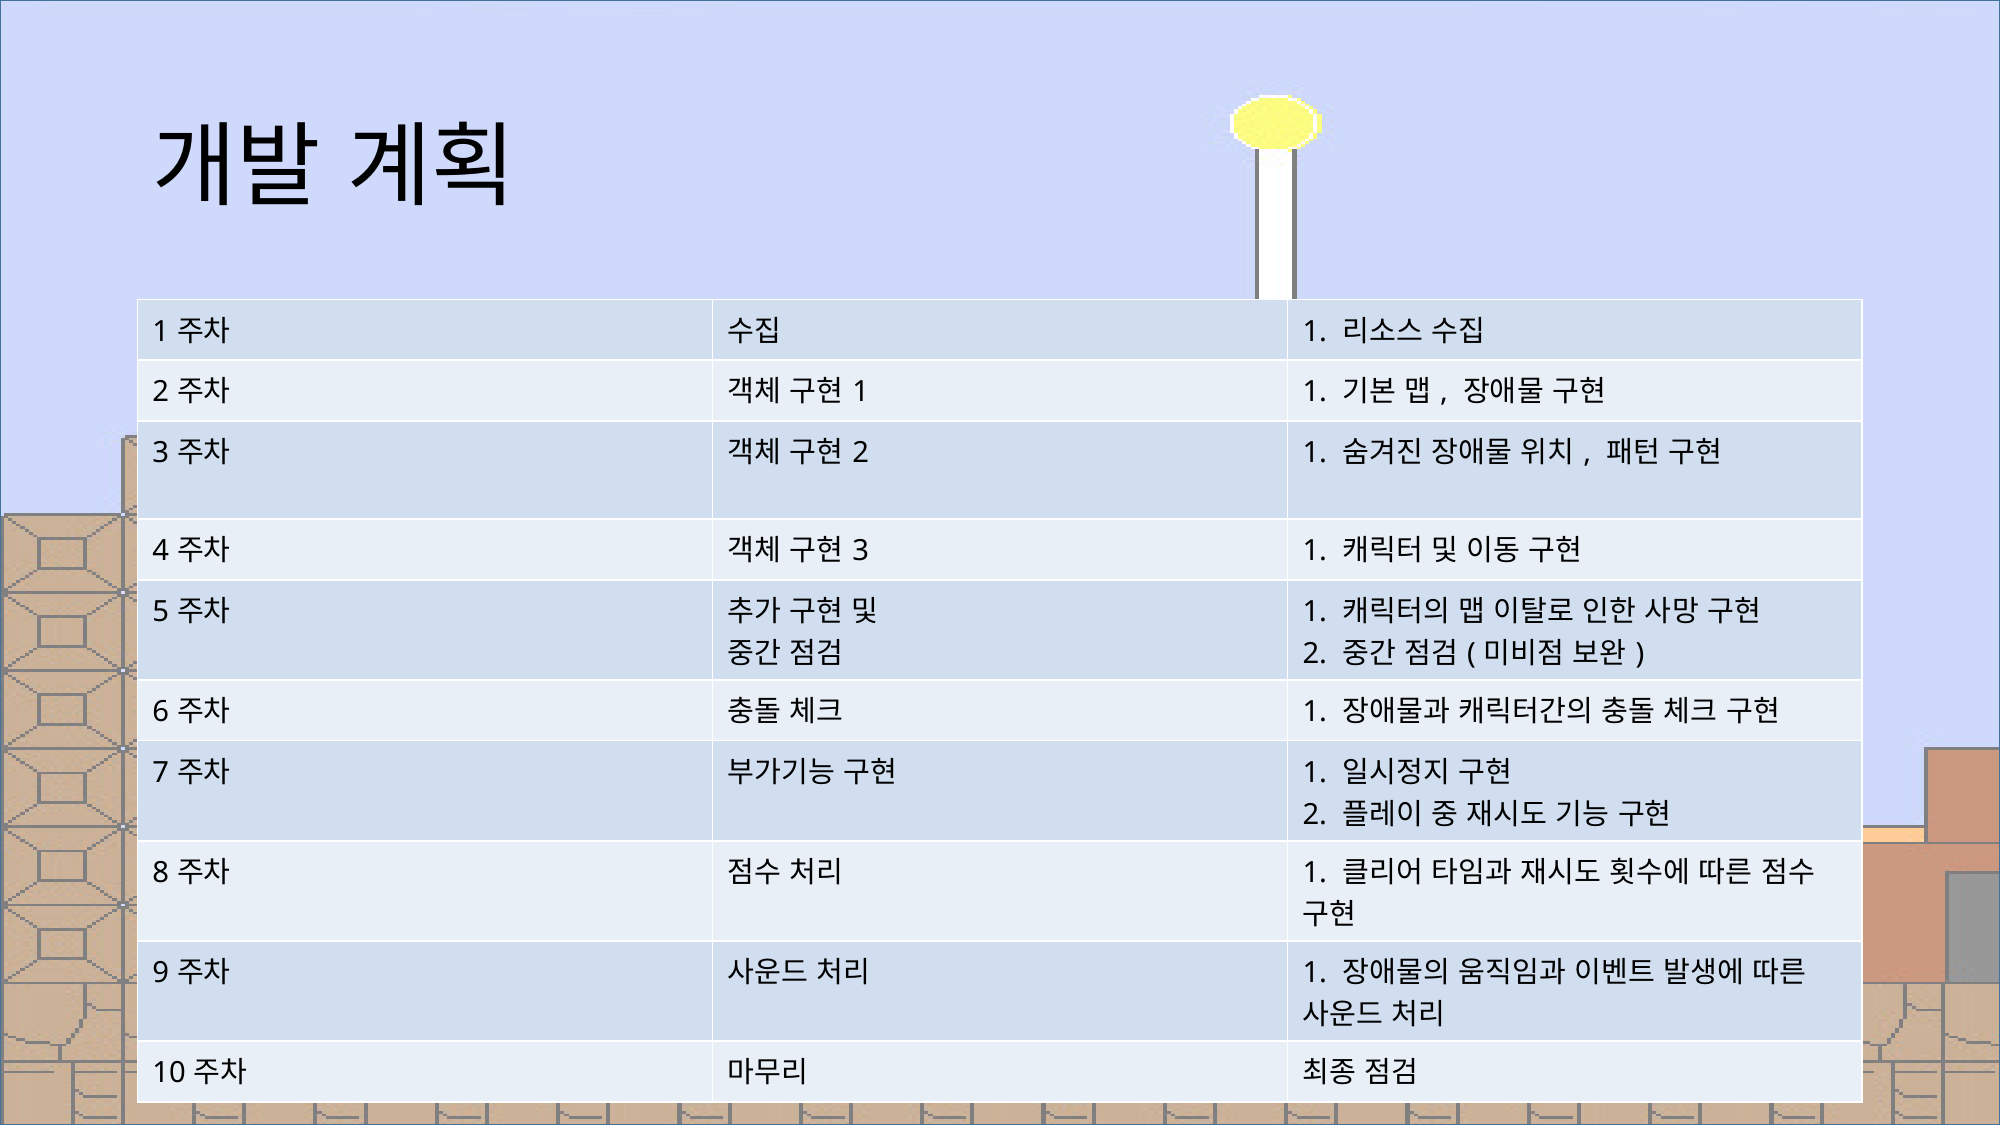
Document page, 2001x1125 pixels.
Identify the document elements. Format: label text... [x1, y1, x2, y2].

table_cell 추가 구현 및 중간 점검 [713, 581, 1287, 679]
table_cell 7주차 [138, 741, 712, 840]
table_cell 8주차 [138, 842, 712, 940]
table_cell 5주차 [138, 581, 712, 679]
table_cell 충돌 체크 [713, 681, 1287, 740]
table_header 1주차 [138, 300, 712, 359]
table_cell 1. 캐릭터의 맵 이탈로 인한 사망 구현 2. 중간 점검(미비점 보완) [1288, 581, 1861, 679]
table_cell 4주차 [138, 520, 712, 579]
table_cell 6주차 [138, 681, 712, 740]
table_cell 9주차 [138, 942, 712, 1040]
table_cell 2주차 [138, 361, 712, 420]
table_cell 객체 구현2 [713, 422, 1287, 518]
table_cell 1. 장애물과 캐릭터간의 충돌 체크 구현 [1288, 681, 1861, 740]
text_box [0, 0, 2000, 1125]
table_cell 점수 처리 [713, 842, 1287, 940]
table_cell 최종 점검 [1288, 1042, 1861, 1101]
table_cell 사운드 처리 [713, 942, 1287, 1040]
table_cell 10주차 [138, 1042, 712, 1101]
table_cell 1. 숨겨진 장애물 위치, 패턴 구현 [1288, 422, 1861, 518]
table_cell 1. 일시정지 구현 2. 플레이 중 재시도 기능 구현 [1288, 741, 1861, 840]
table_cell 3주차 [138, 422, 712, 518]
table_cell 객체 구현3 [713, 520, 1287, 579]
table_cell 객체 구현1 [713, 361, 1287, 420]
table_cell 1. 클리어 타임과 재시도 횟수에 따른 점수 구현 [1288, 842, 1861, 940]
table_cell 1. 기본 맵, 장애물 구현 [1288, 361, 1861, 420]
table_cell 부가기능 구현 [713, 741, 1287, 840]
title 개발 계획 [137, 59, 1863, 278]
table_cell 마무리 [713, 1042, 1287, 1101]
table_header 1. 리소스 수집 [1288, 300, 1861, 359]
table_cell 1. 캐릭터 및 이동 구현 [1288, 520, 1861, 579]
table_cell 1. 장애물의 움직임과 이벤트 발생에 따른 사운드 처리 [1288, 942, 1861, 1040]
table_header 수집 [713, 300, 1287, 359]
